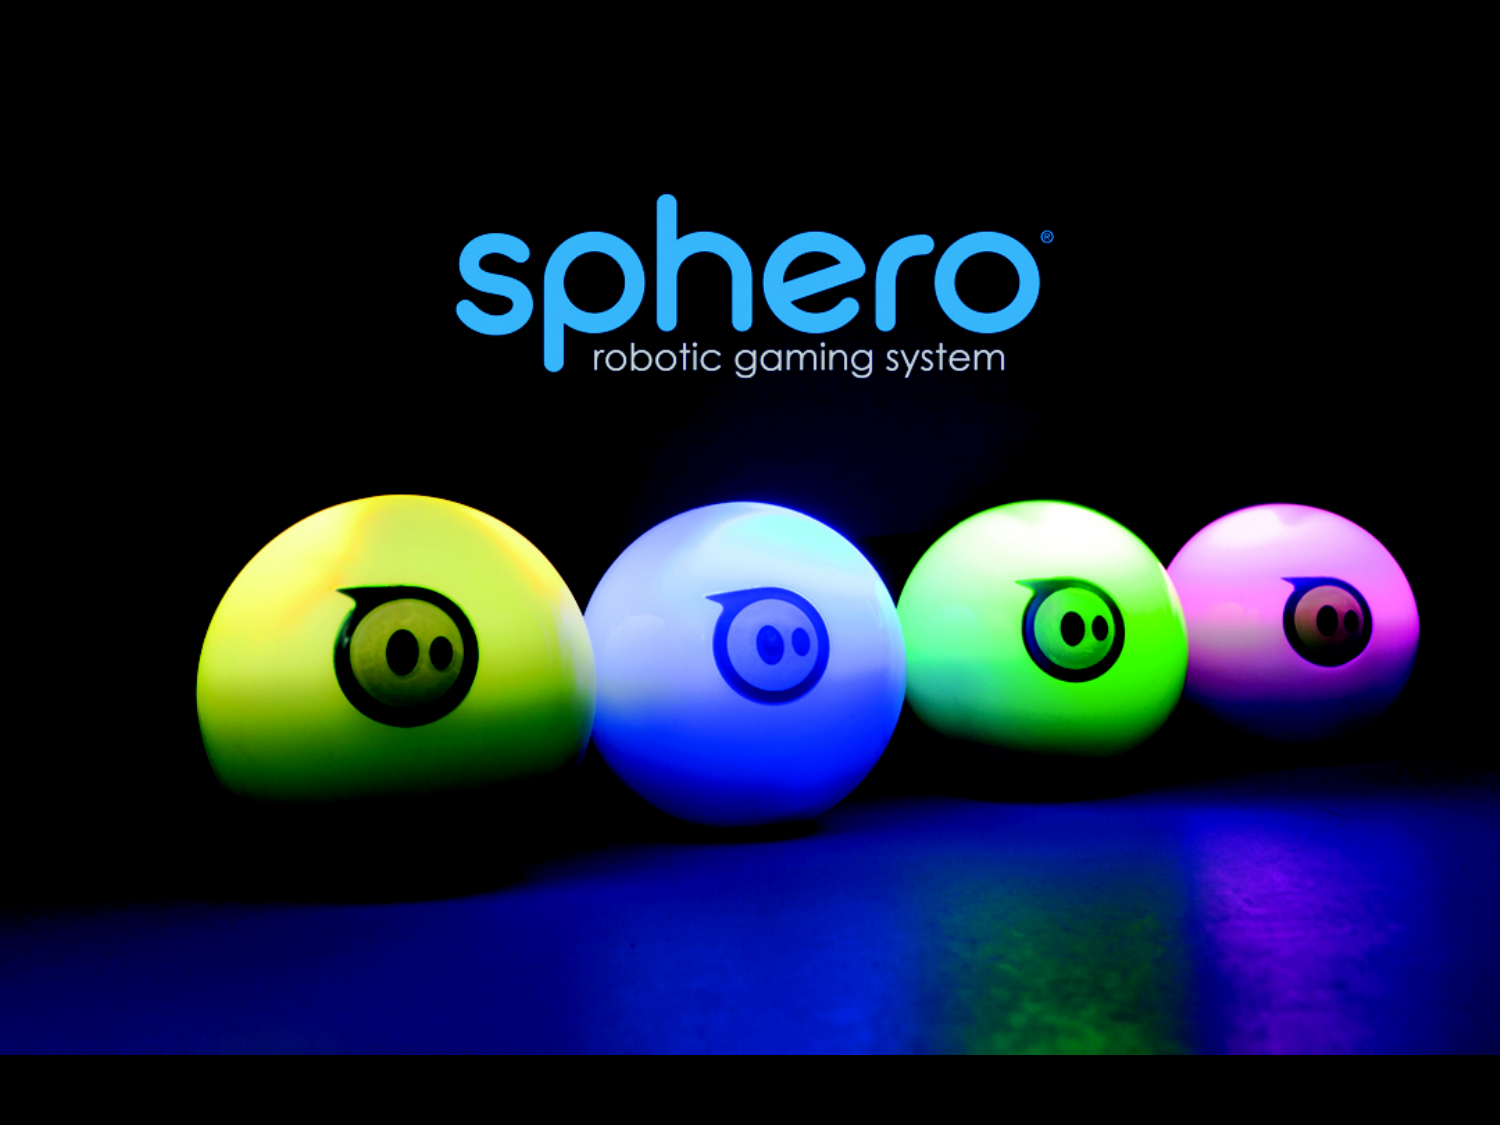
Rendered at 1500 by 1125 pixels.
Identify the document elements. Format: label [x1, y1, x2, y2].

picture [0, 54, 1500, 1055]
